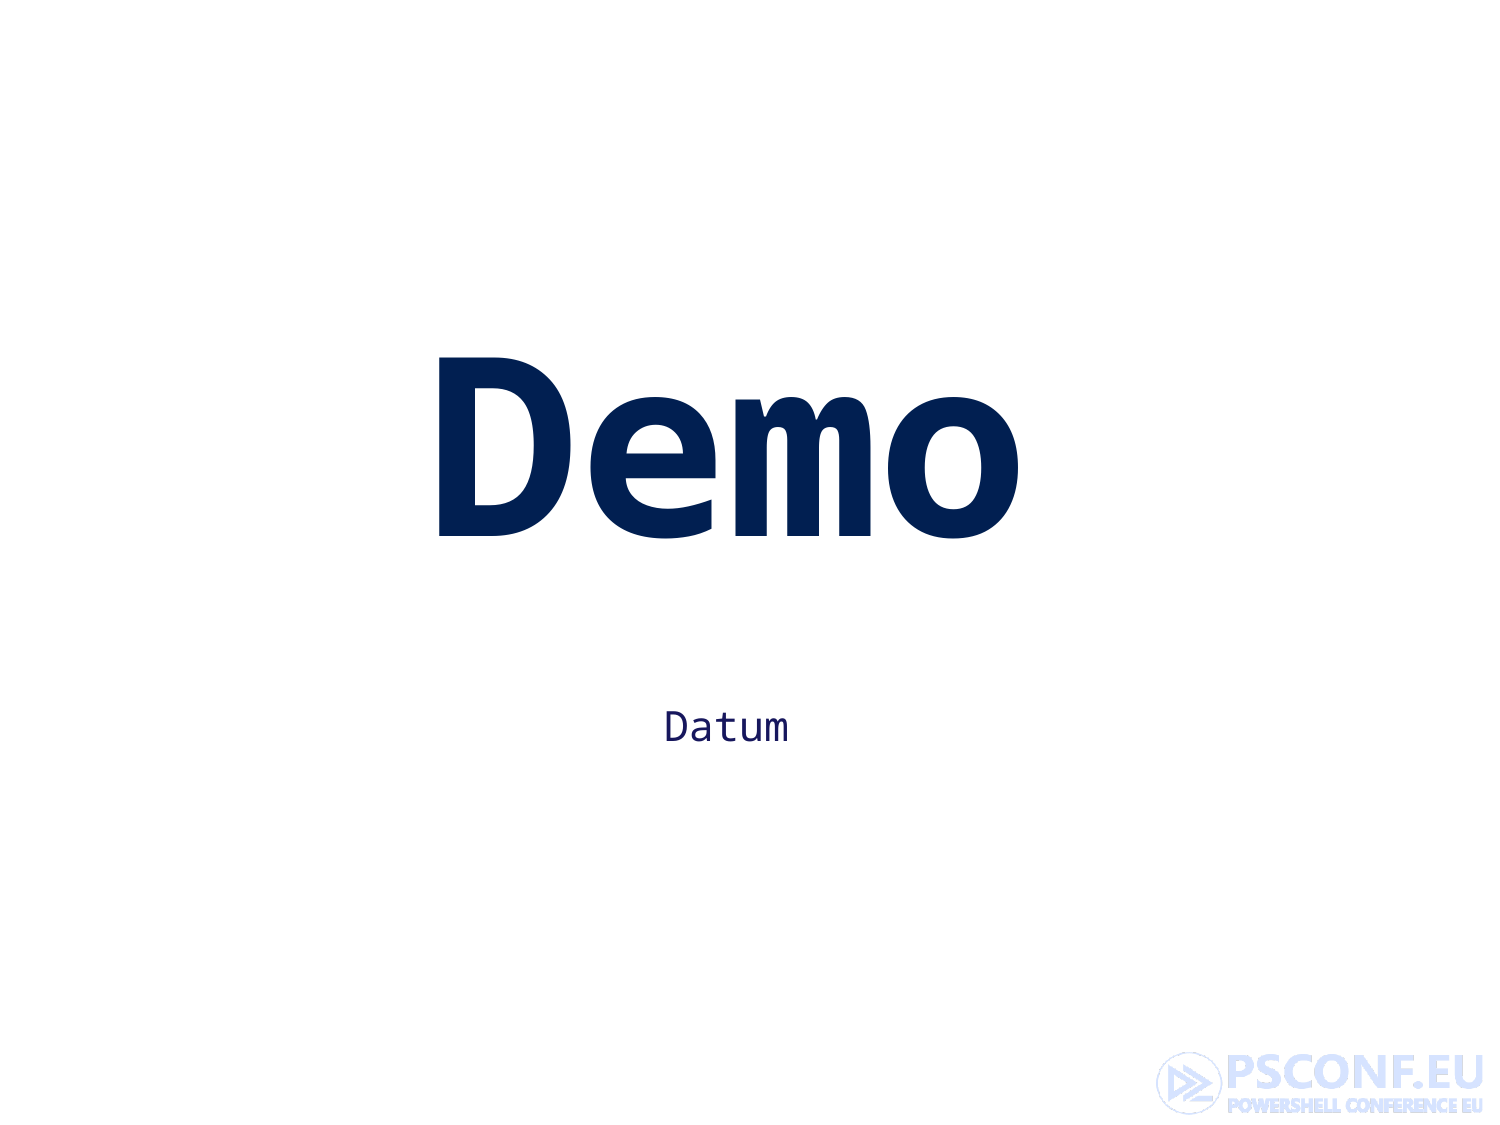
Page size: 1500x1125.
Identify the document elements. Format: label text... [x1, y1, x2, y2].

list Datum [53, 692, 1400, 1047]
title Demo [53, 278, 1404, 622]
